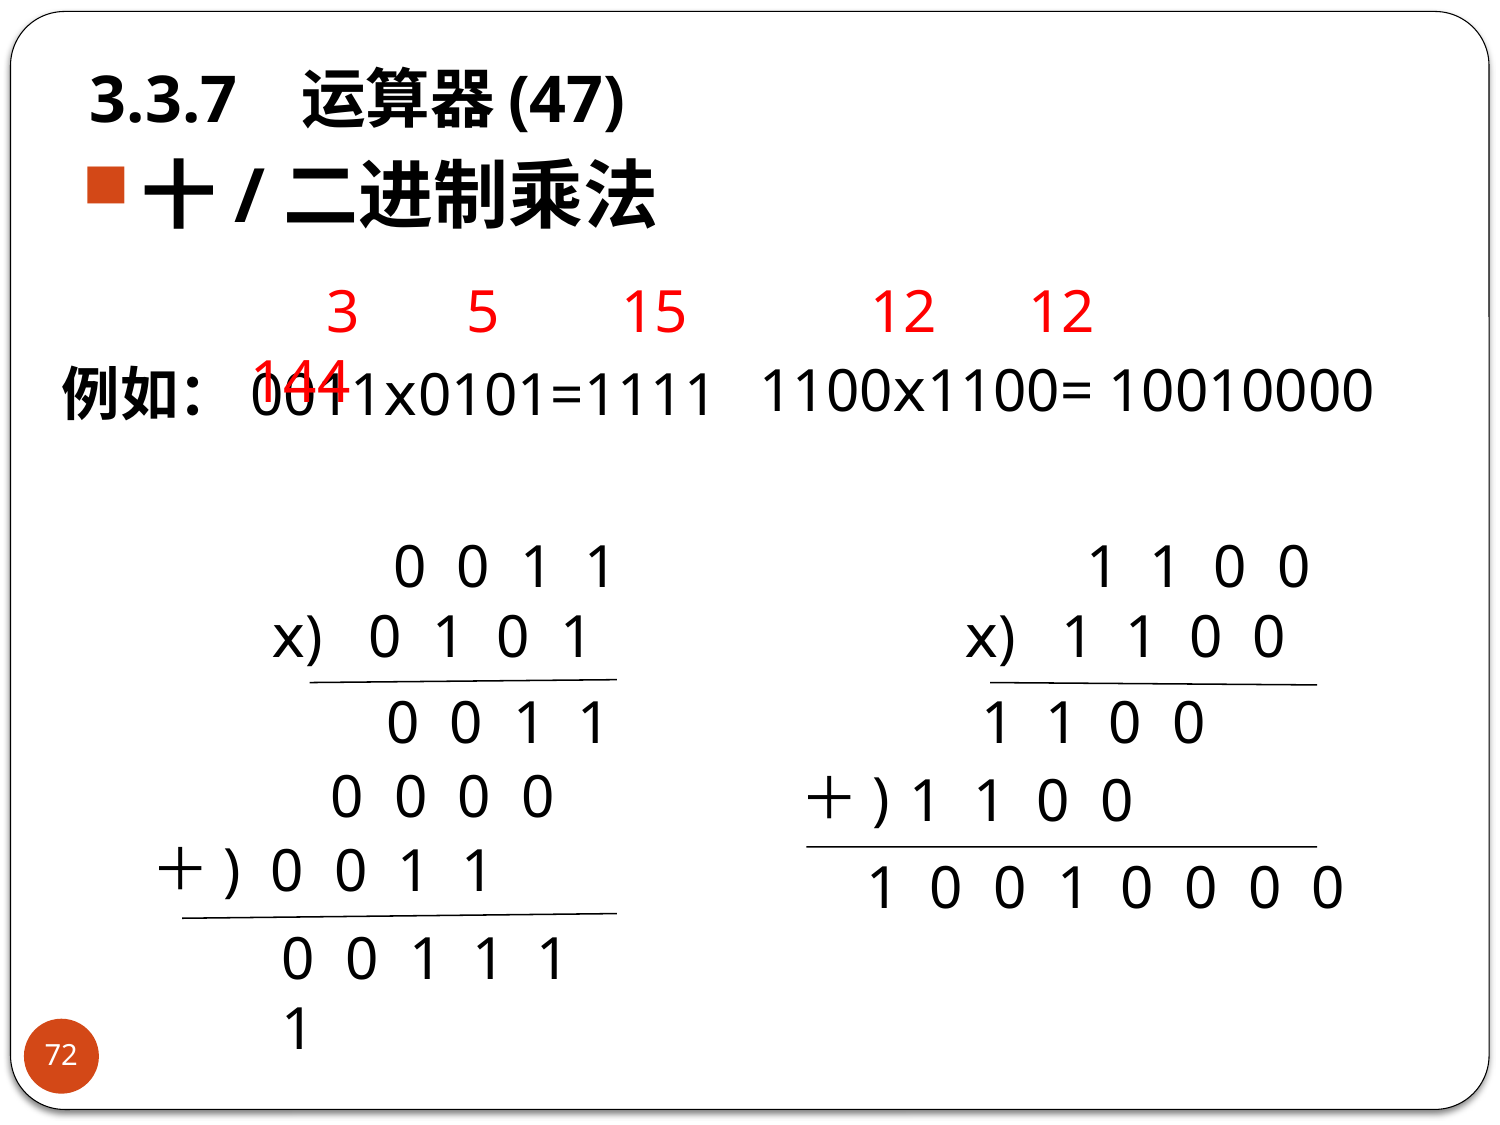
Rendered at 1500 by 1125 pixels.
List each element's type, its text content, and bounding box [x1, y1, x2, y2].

text_box 例如：0011ⅹ0101=1111 [47, 350, 733, 435]
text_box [935, 521, 1424, 765]
text_box 3 5 15 12 12 144 [235, 267, 1353, 422]
text_box 1100ⅹ1100= 10010000 [745, 345, 1390, 431]
list 十/二进制乘法 [67, 149, 1436, 1094]
slide_number 72 [23, 1018, 67, 1094]
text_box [259, 521, 630, 765]
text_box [141, 824, 629, 1000]
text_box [785, 753, 1370, 929]
text_box 0 0 0 0 [315, 773, 570, 823]
text_box 3.3.7 运算器(47) [75, 50, 1475, 150]
